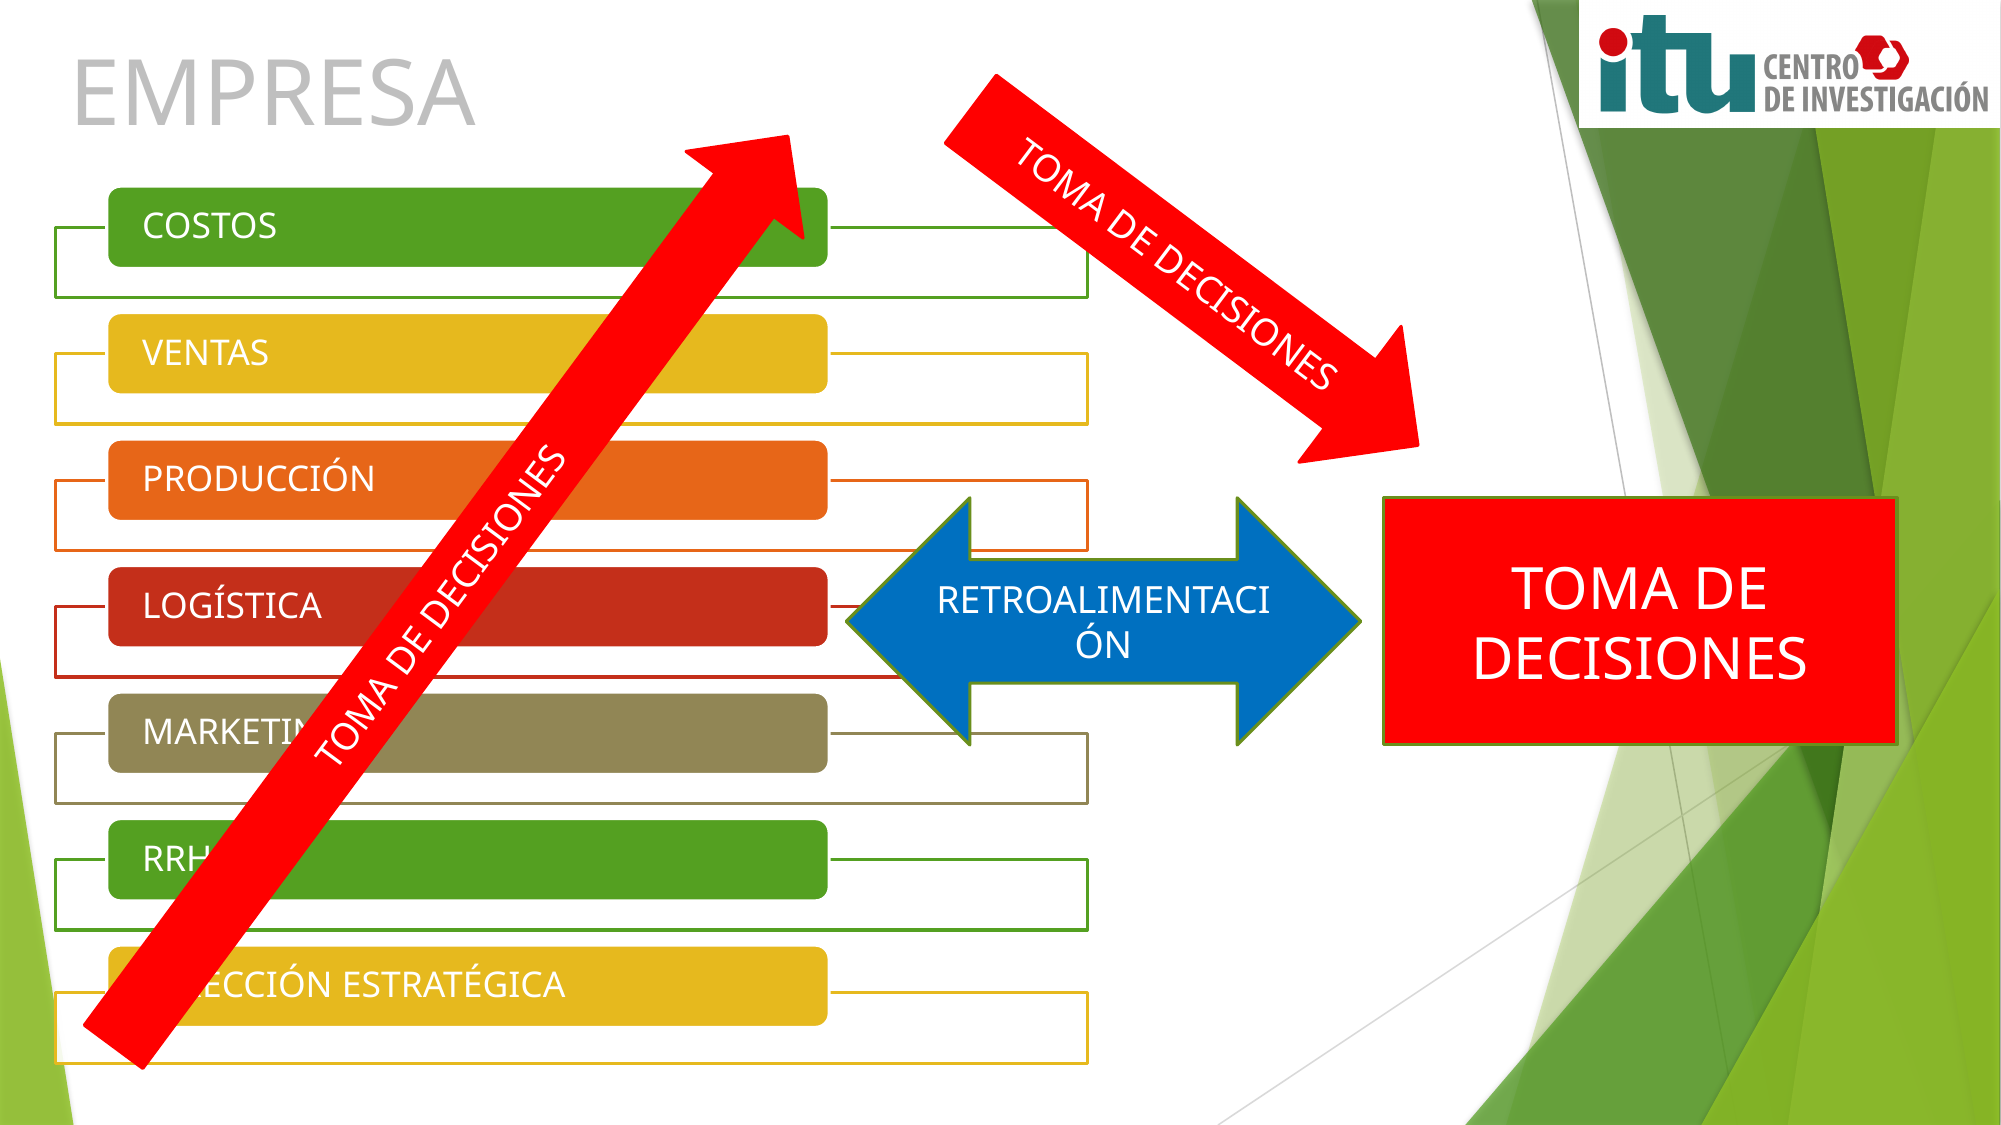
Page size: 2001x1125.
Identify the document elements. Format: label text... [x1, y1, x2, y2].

text_box RETROALIMENTACIÓN [1094, 496, 1362, 747]
text_box TOMA DE DECISIONES [1382, 496, 1899, 746]
text_box TOMA DE DECISIONES [684, 134, 796, 175]
text_box EMPRESA [55, 26, 622, 152]
picture [1579, 0, 2000, 128]
text_box TOMA DE DECISIONES [944, 73, 1420, 464]
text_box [54, 176, 1088, 1067]
